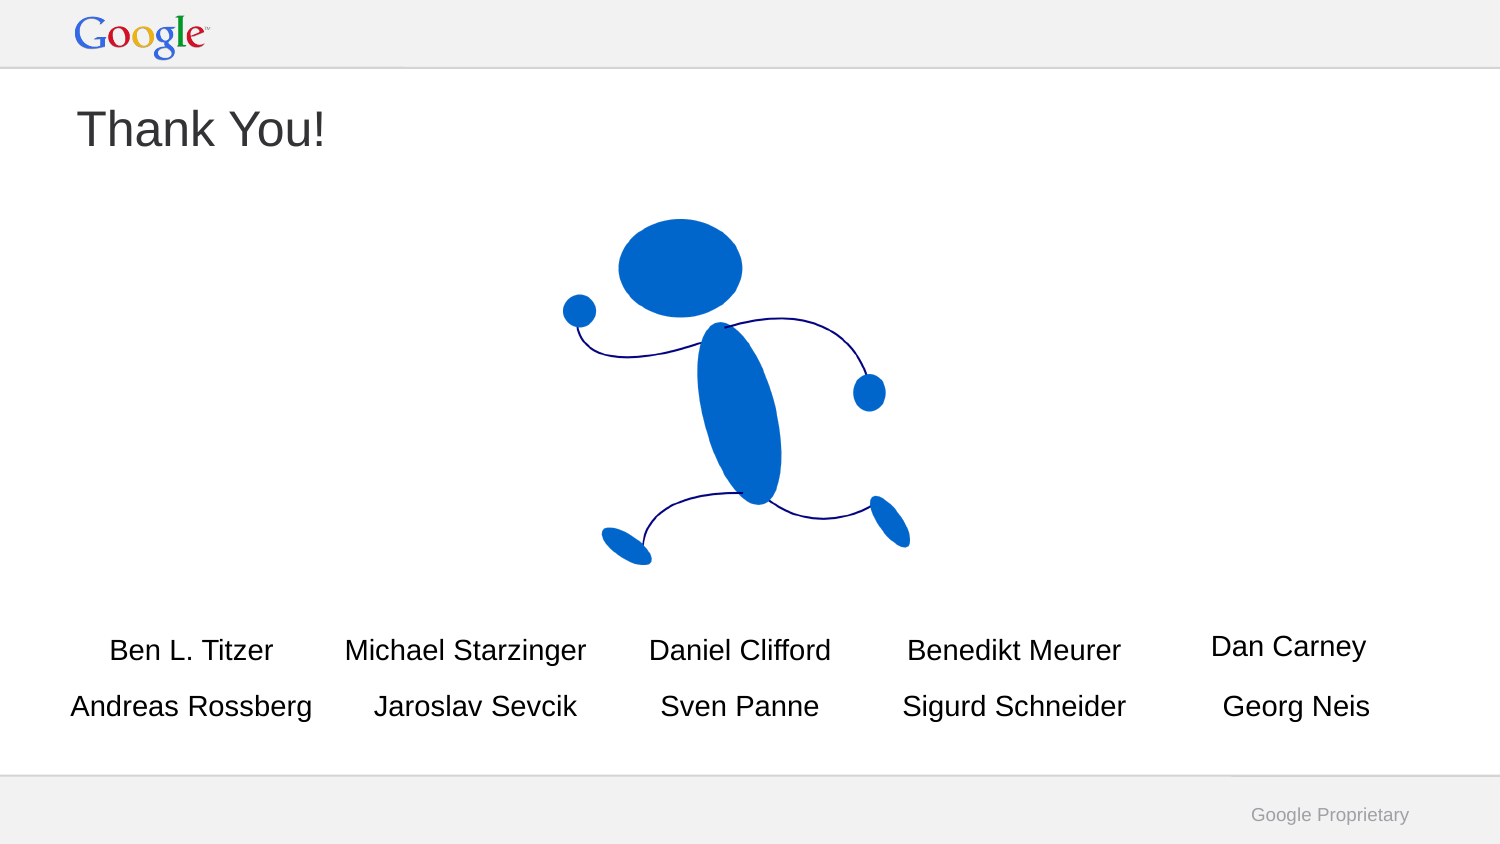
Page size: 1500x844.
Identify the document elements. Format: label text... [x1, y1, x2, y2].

text_box Ben L. Titzer [50, 616, 324, 677]
title Thank You! [61, 81, 1412, 188]
picture [563, 219, 910, 566]
text_box Benedikt Meurer [873, 616, 1147, 671]
text_box Jaroslav Sevcik [334, 677, 599, 732]
text_box Daniel Clifford [599, 616, 873, 677]
text_box Dan Carney [1147, 611, 1430, 671]
text_box Michael Starzinger [324, 616, 599, 677]
text_box Sigurd Schneider [873, 671, 1155, 732]
text_box Georg Neis [1155, 671, 1438, 732]
text_box Andreas Rossberg [50, 677, 333, 732]
text_box Sven Panne [599, 677, 873, 732]
